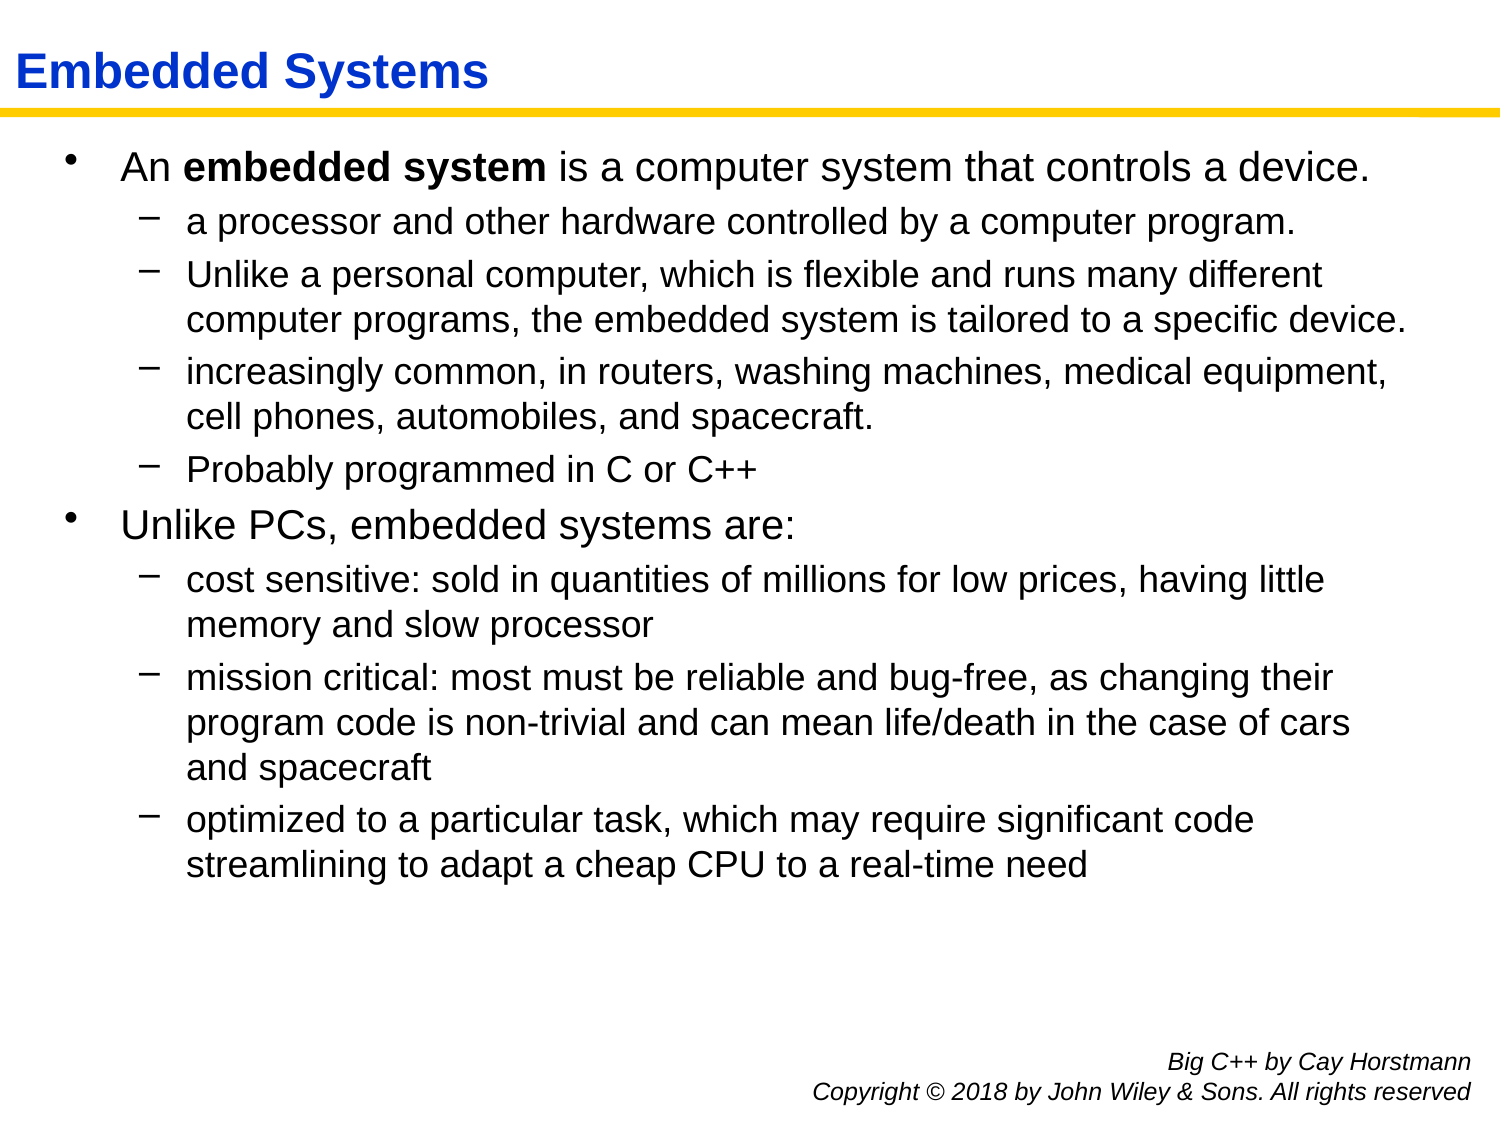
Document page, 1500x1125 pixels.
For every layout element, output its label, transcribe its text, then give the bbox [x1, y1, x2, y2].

footer Big C++ by Cay Horstmann Copyright © 2018 by John Wiley & Sons. All rights reserved [624, 1037, 1488, 1101]
list An embedded system is a computer system that controls a device. a processor and other hardware controlled by a computer program. Unlike a personal computer, which is flexible and runs many different computer programs, the embedded system is tailored to a specific device. increasingly common, in routers, washing machines, medical equipment, cell phones, automobiles, and spacecraft. Probably programmed in C or C++ Unlike PCs, embedded systems are: cost sensitive: sold in quantities of millions for low prices, having little memory and slow processor mission critical: most must be reliable and bug-free, as changing their program code is non-trivial and can mean life/death in the case of cars and spacecraft optimized to a particular task, which may require significant code streamlining to adapt a cheap CPU to a real-time need [49, 132, 1428, 634]
title Embedded Systems [0, 24, 1163, 113]
